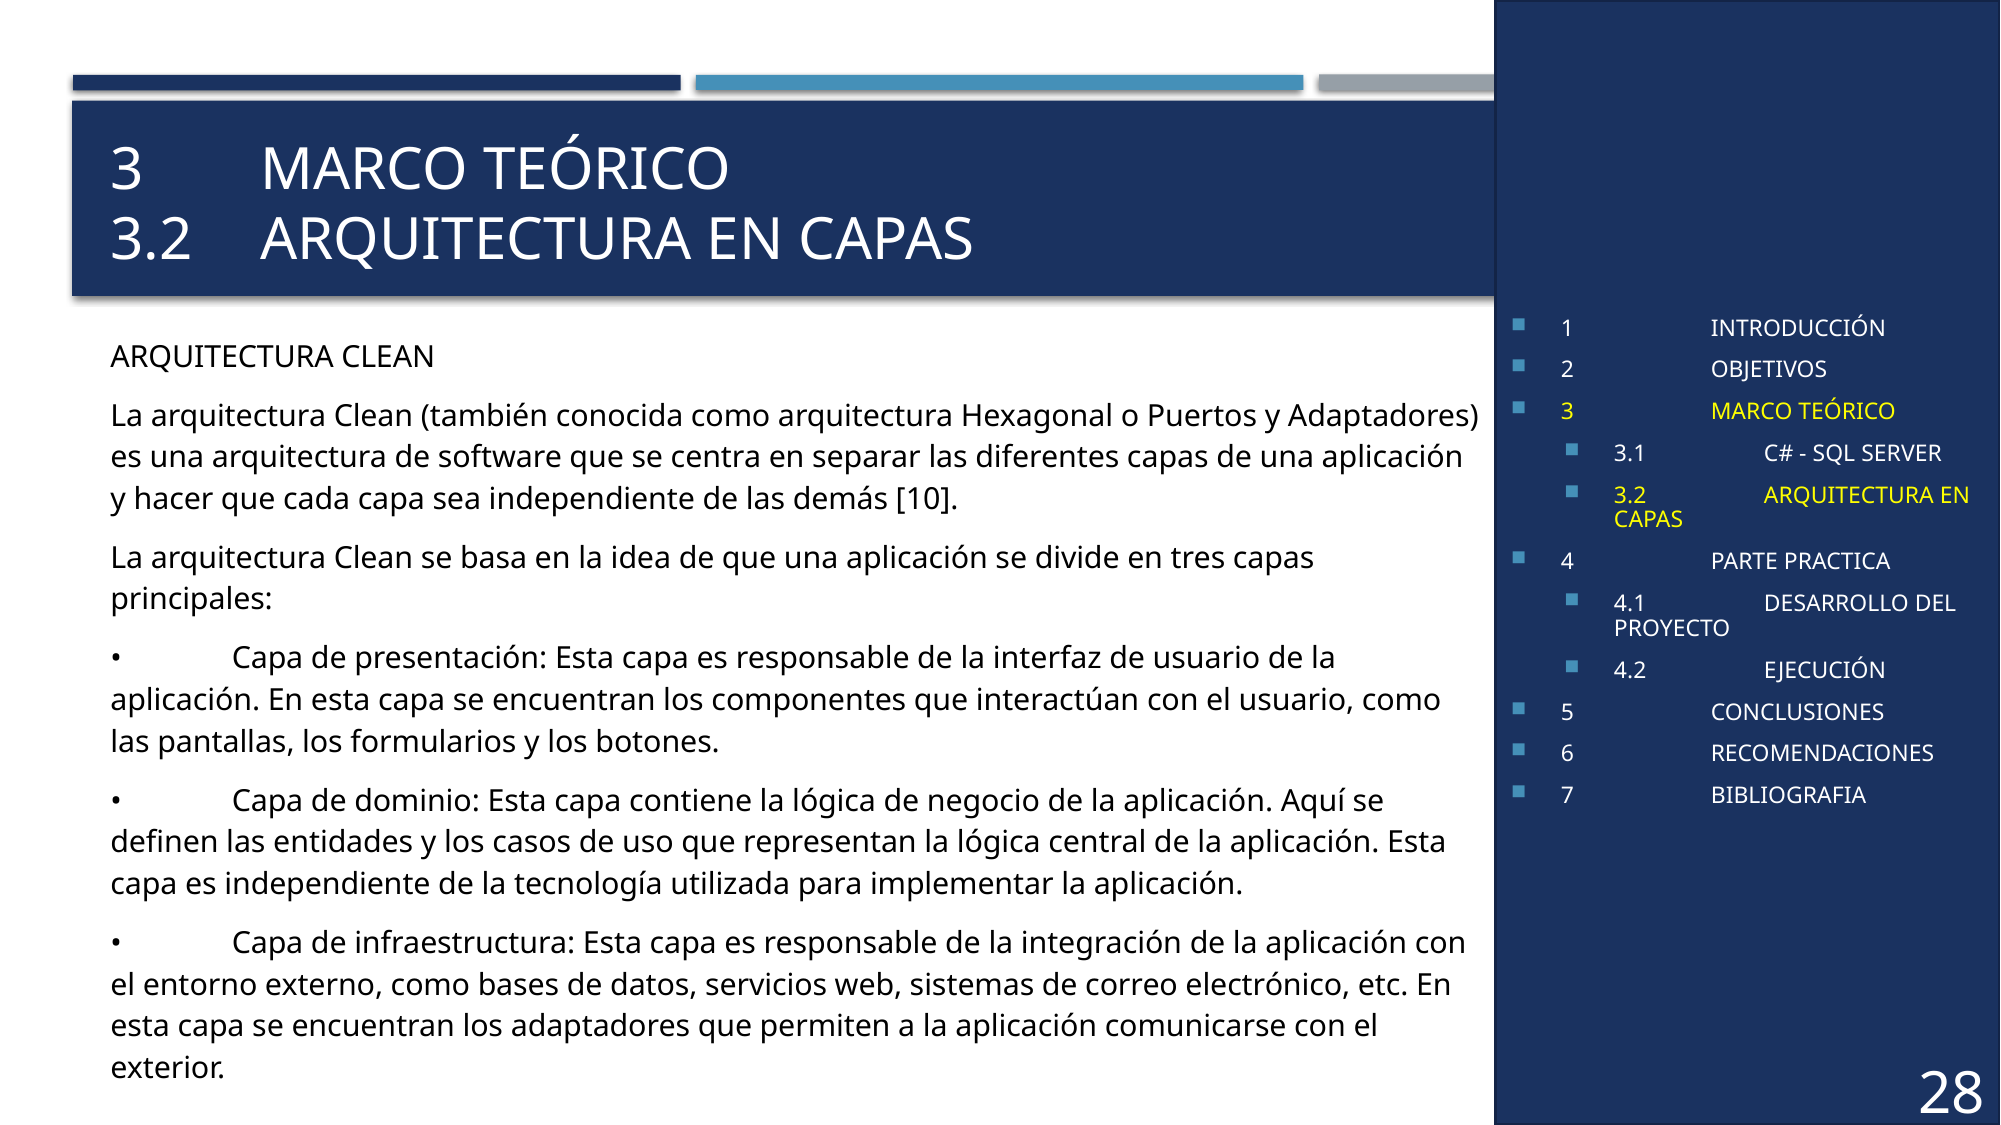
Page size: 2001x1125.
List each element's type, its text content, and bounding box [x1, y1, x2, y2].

list ARQUITECTURA CLEAN La arquitectura Clean (también conocida como arquitectura Hexagonal o Puertos y Adaptadores) es una arquitectura de software que se centra en separar las diferentes capas de una aplicación y hacer que cada capa sea independiente de las demás [10]. La arquitectura Clean se basa en la idea de que una aplicación se divide en tres capas principales: • Capa de presentación: Esta capa es responsable de la interfaz de usuario de la aplicación. En esta capa se encuentran los componentes que interactúan con el usuario, como las pantallas, los formularios y los botones. • Capa de dominio: Esta capa contiene la lógica de negocio de la aplicación. Aquí se definen las entidades y los casos de uso que representan la lógica central de la aplicación. Esta capa es independiente de la tecnología utilizada para implementar la aplicación. • Capa de infraestructura: Esta capa es responsable de la integración de la aplicación con el entorno externo, como bases de datos, servicios web, sistemas de correo electrónico, etc. En esta capa se encuentran los adaptadores que permiten a la aplicación comunicarse con el exterior. [95, 323, 1496, 1093]
text_box 1 INTRODUCCIÓN 2 OBJETIVOS 3 MARCO TEÓRICO 3.1 C# - SQL SERVER 3.2 ARQUITECTURA EN CAPAS 4 PARTE PRACTICA 4.1 DESARROLLO DEL PROYECTO 4.2 EJECUCIÓN 5 CONCLUSIONES 6 RECOMENDACIONES 7 BIBLIOGRAFIA [1494, 0, 2000, 1125]
title 3 MARCO TEÓRICO 3.2 ARQUITECTURA EN CAPAS [95, 112, 1494, 279]
slide_number 28 [1827, 1065, 2000, 1125]
